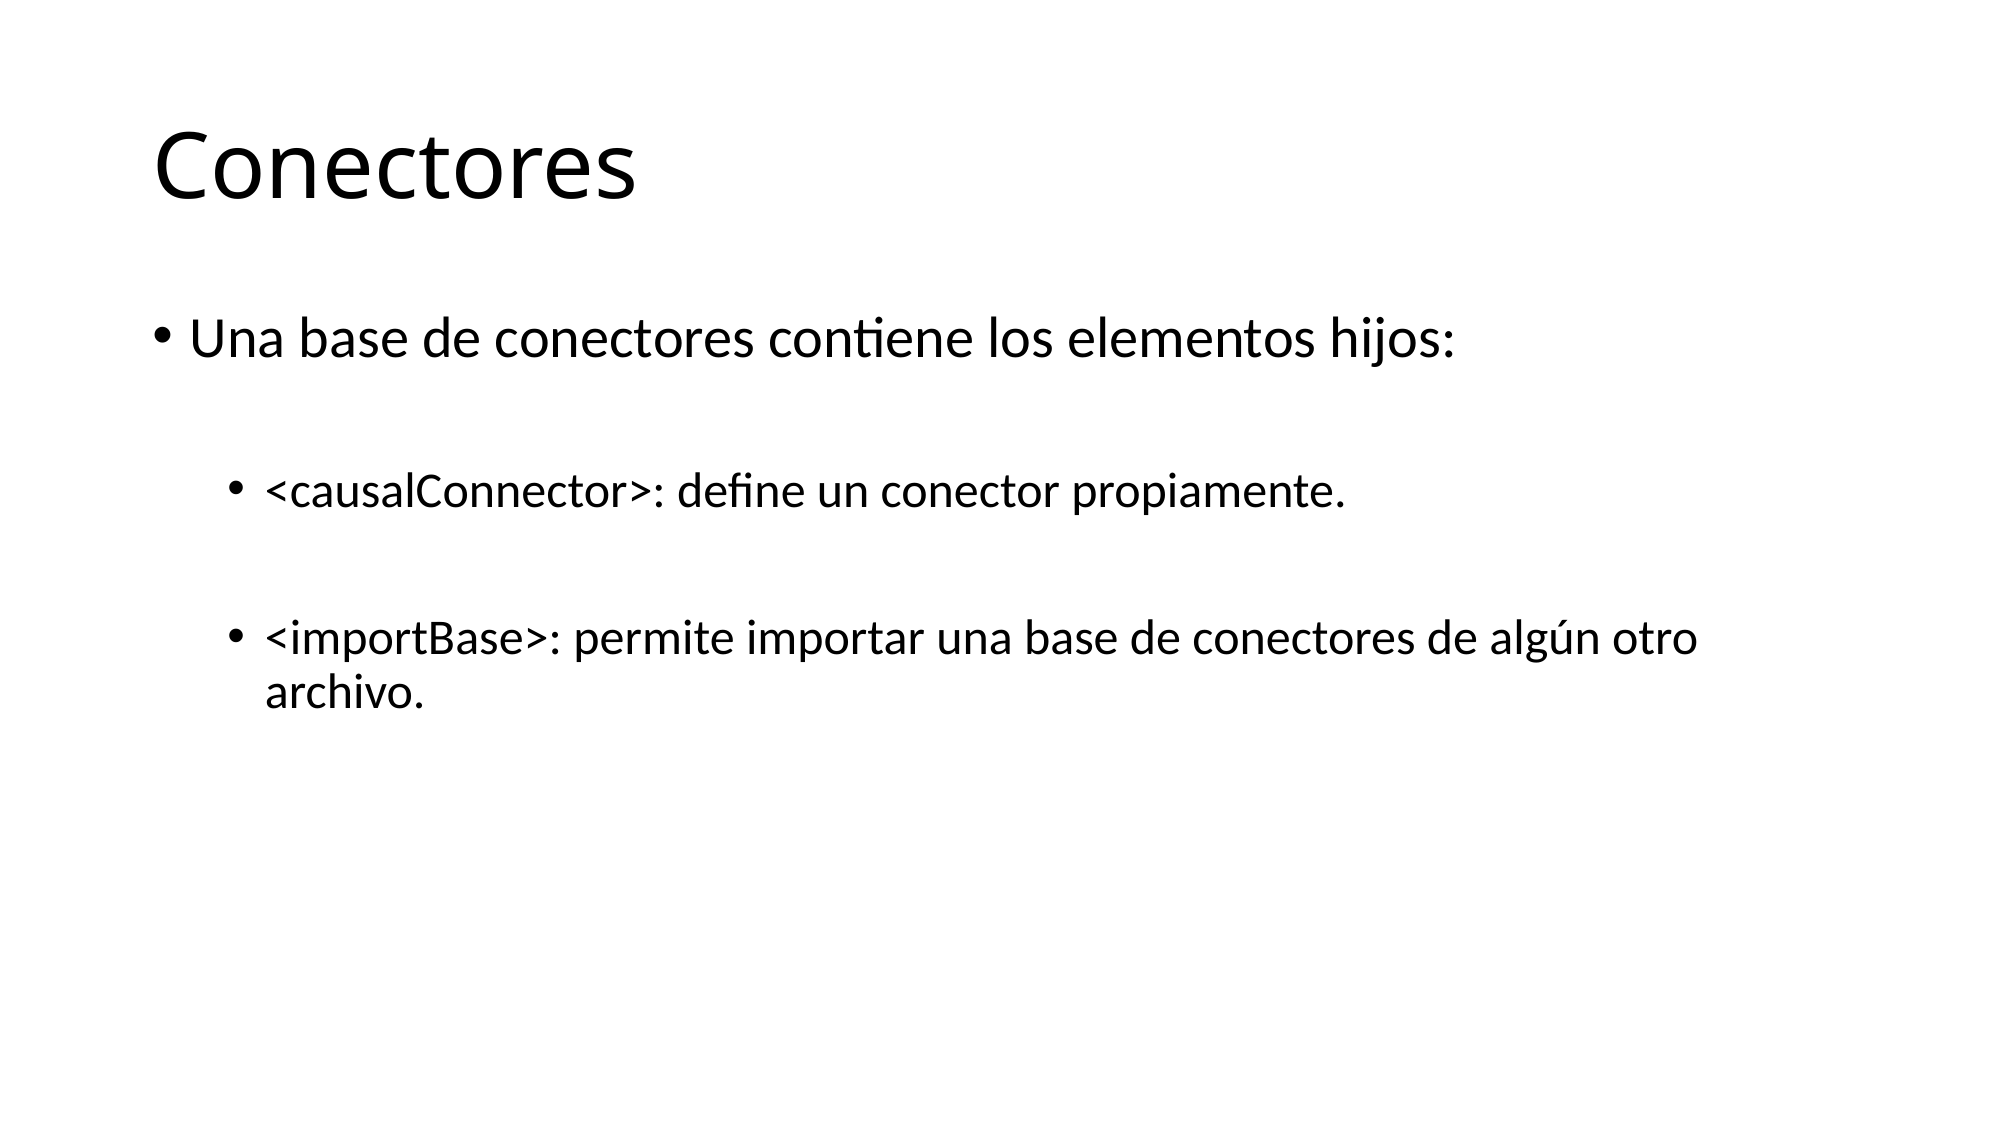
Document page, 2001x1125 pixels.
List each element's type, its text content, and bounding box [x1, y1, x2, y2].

list Una base de conectores contiene los elementos hijos: <causalConnector>: define un conector propiamente. <importBase>: permite importar una base de conectores de algún otro archivo. [137, 299, 1863, 1014]
title Conectores [137, 59, 1863, 278]
